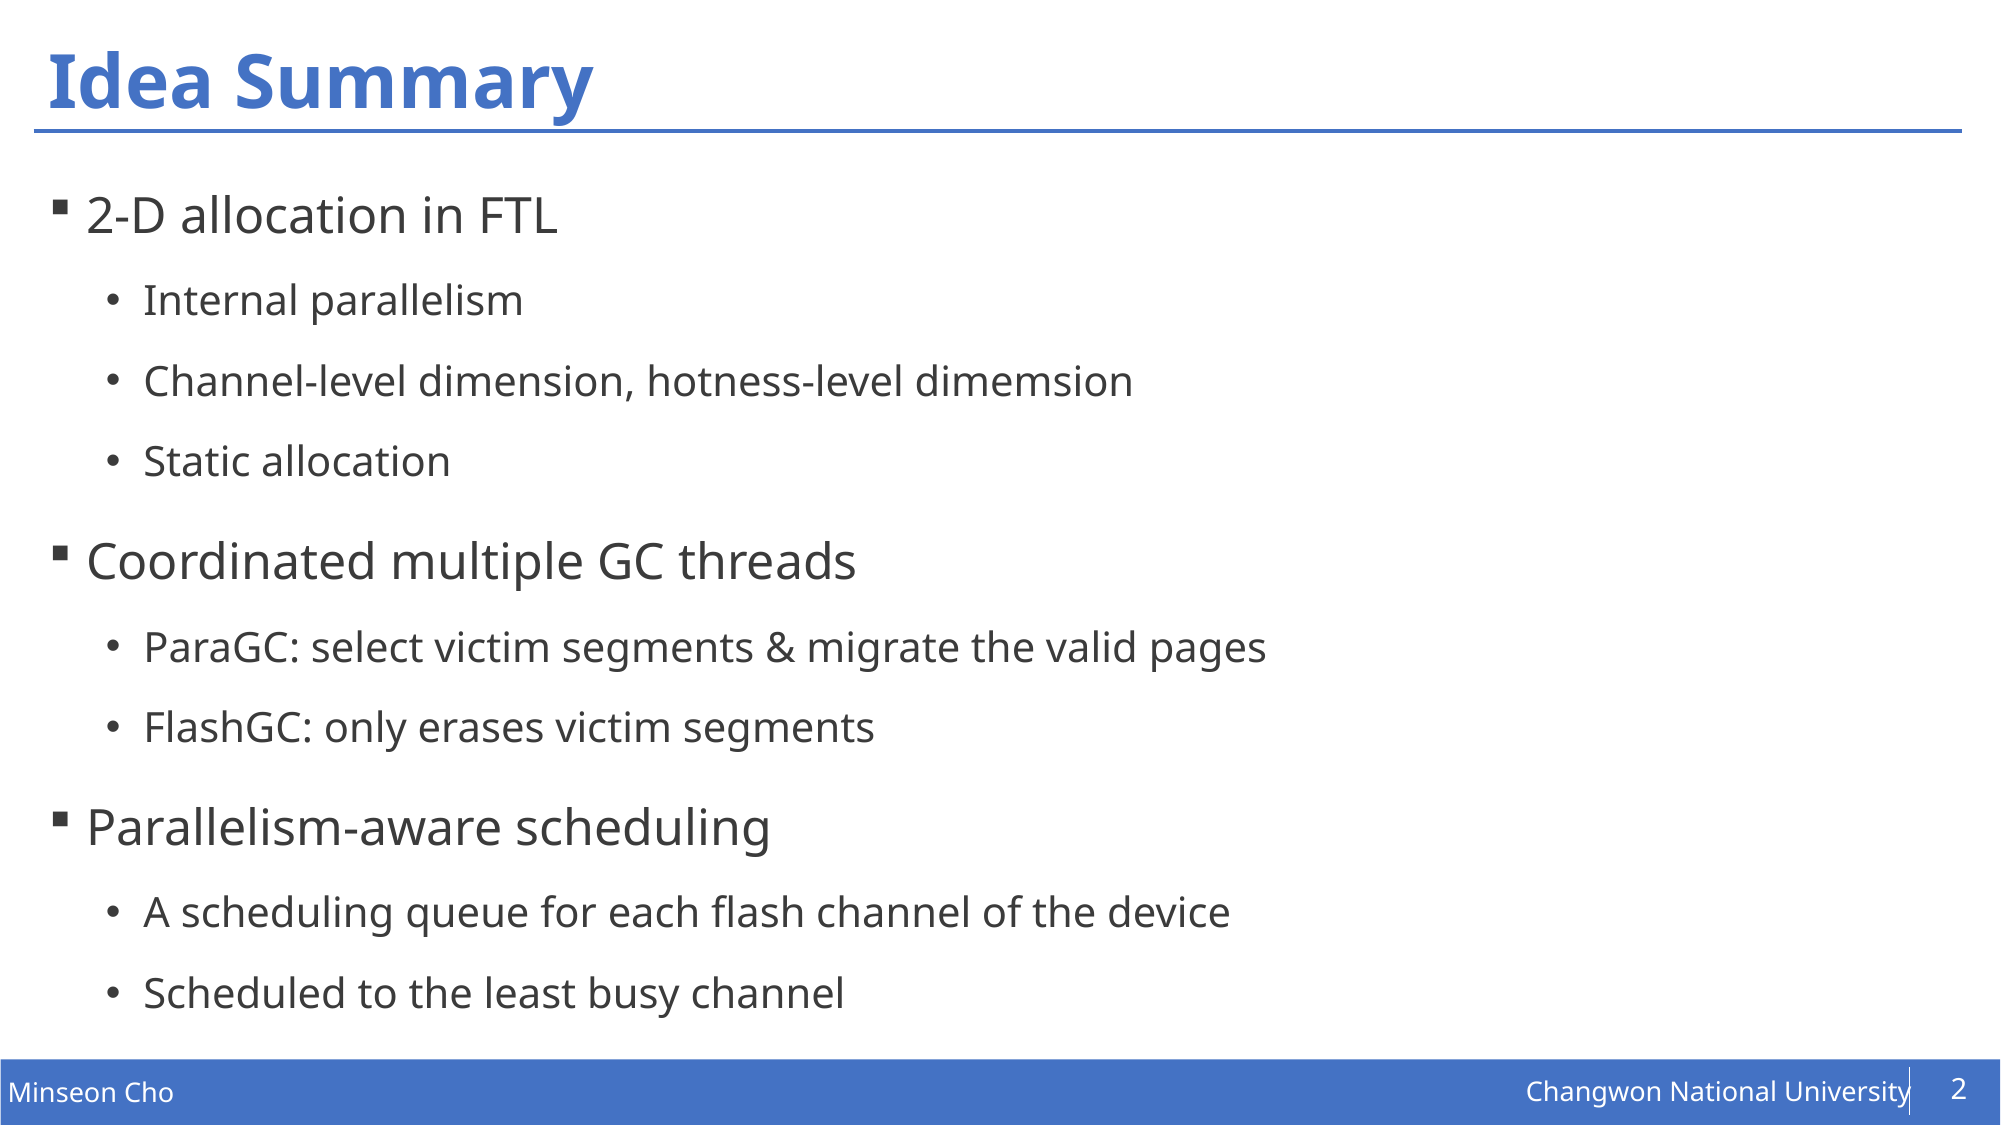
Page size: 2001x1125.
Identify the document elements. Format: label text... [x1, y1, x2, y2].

title Idea Summary [33, 27, 1963, 143]
list 2-D allocation in FTL Internal parallelism Channel-level dimension, hotness-level dimemsion Static allocation Coordinated multiple GC threads ParaGC: select victim segments & migrate the valid pages FlashGC: only erases victim segments Parallelism-aware scheduling A scheduling queue for each flash channel of the device Scheduled to the least busy channel [33, 152, 1963, 1039]
slide_number 2 [1922, 1060, 1996, 1121]
